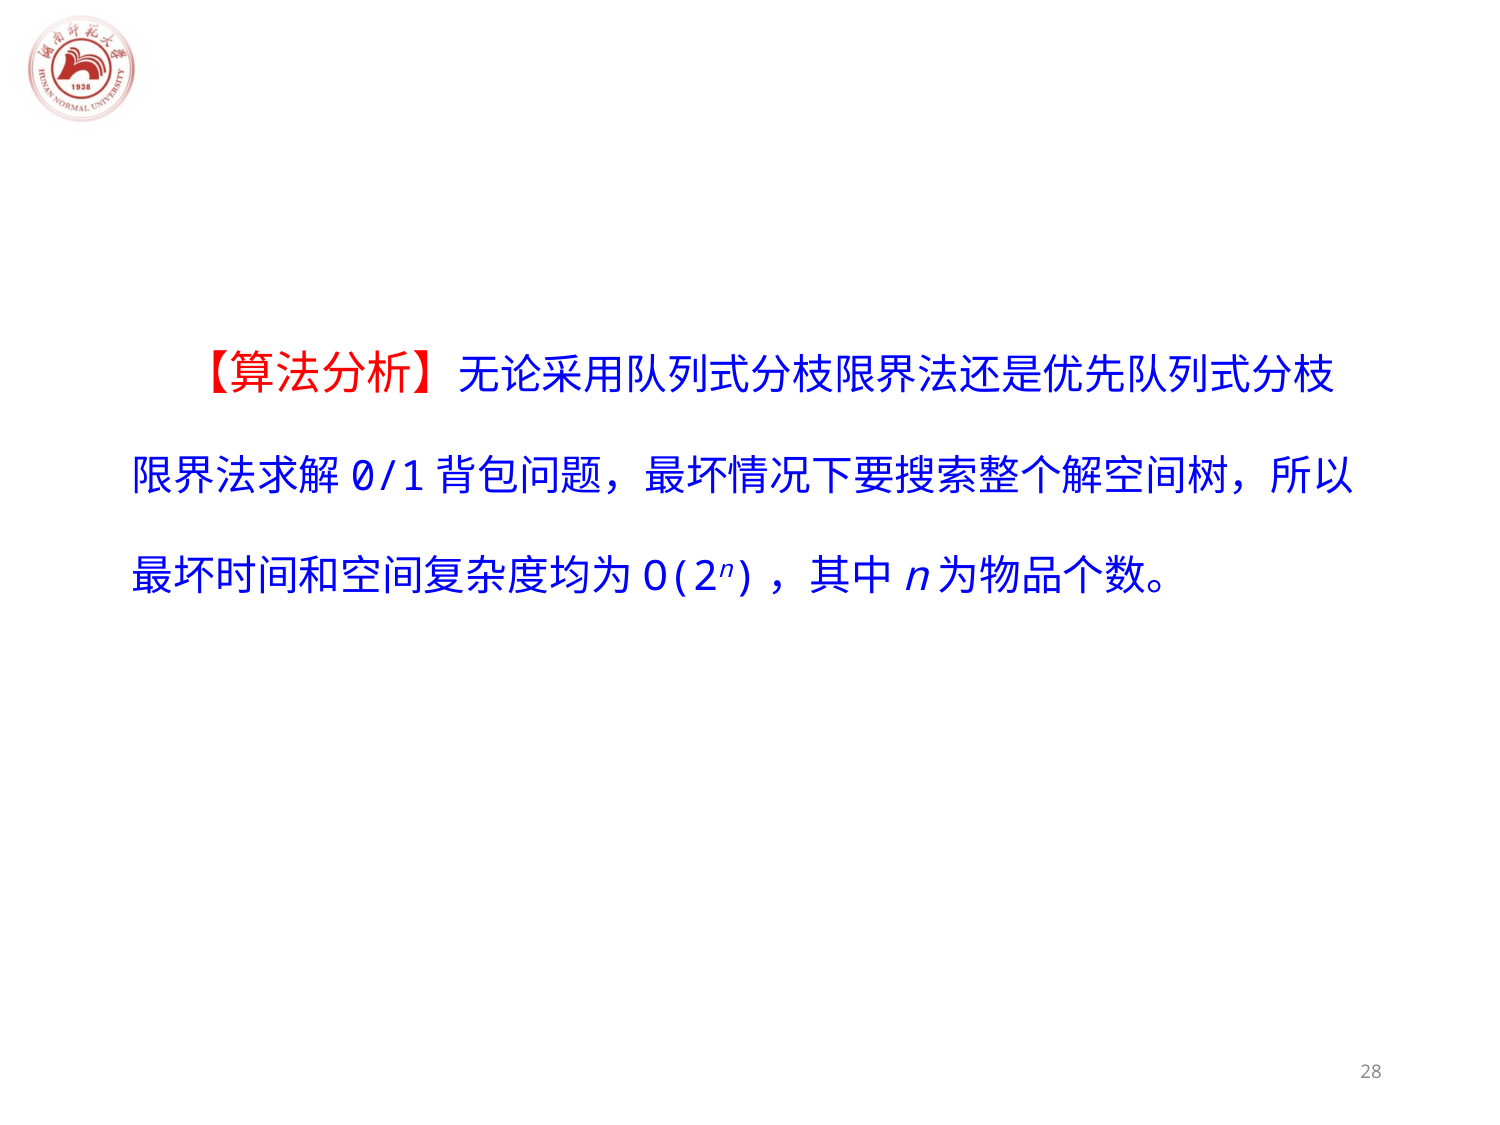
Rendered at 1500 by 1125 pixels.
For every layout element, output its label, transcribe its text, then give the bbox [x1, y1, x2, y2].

picture [41, 38, 124, 102]
text_box 【算法分析】无论采用队列式分枝限界法还是优先队列式分枝限界法求解0/1背包问题，最坏情况下要搜索整个解空间树，所以最坏时间和空间复杂度均为O(2n)，其中n为物品个数。 [117, 371, 1383, 606]
slide_number 28 [1059, 1042, 1397, 1103]
text_box 【算法分析】无论采用队列式分枝限界法还是优先队列式分枝限界法求解0/1背包问题，最坏情况下要搜索整个解空间树，所以最坏时间和空间复杂度均为O(2n)，其中n为物品个数。 [117, 281, 1383, 370]
